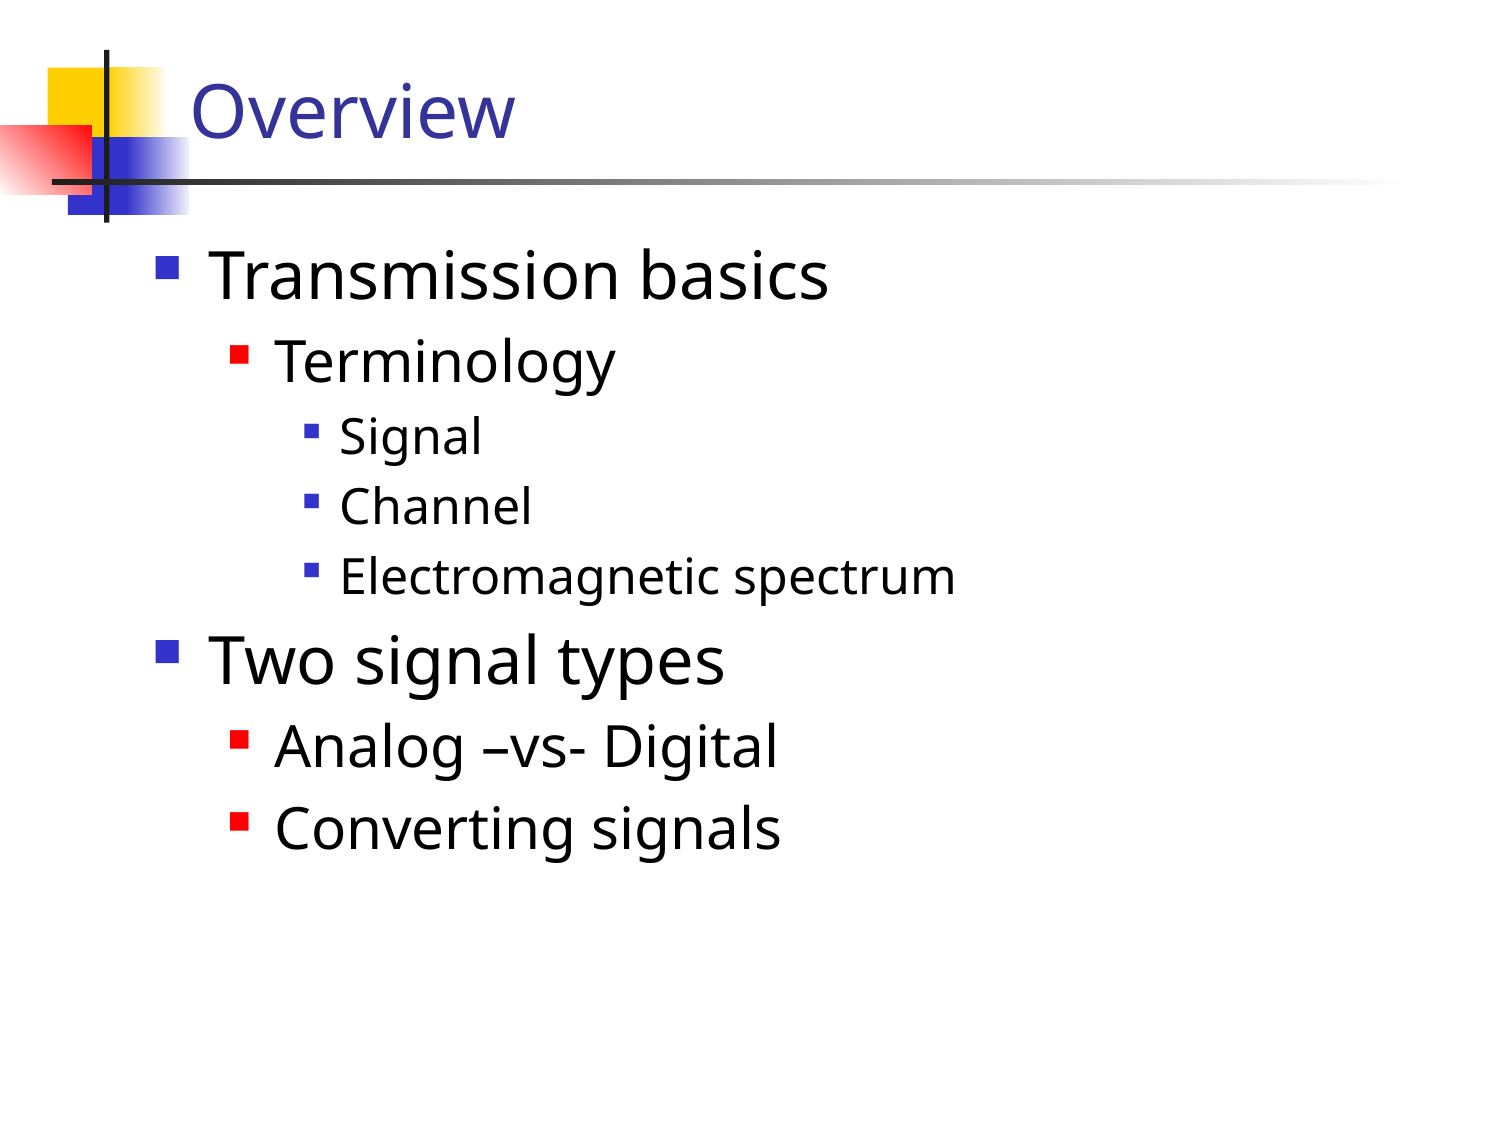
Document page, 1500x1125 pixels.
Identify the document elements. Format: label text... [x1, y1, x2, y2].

list Transmission basics Terminology Signal Channel Electromagnetic spectrum Two signal types Analog –vs- Digital Converting signals [137, 224, 1450, 1006]
title Overview [174, 50, 1454, 162]
